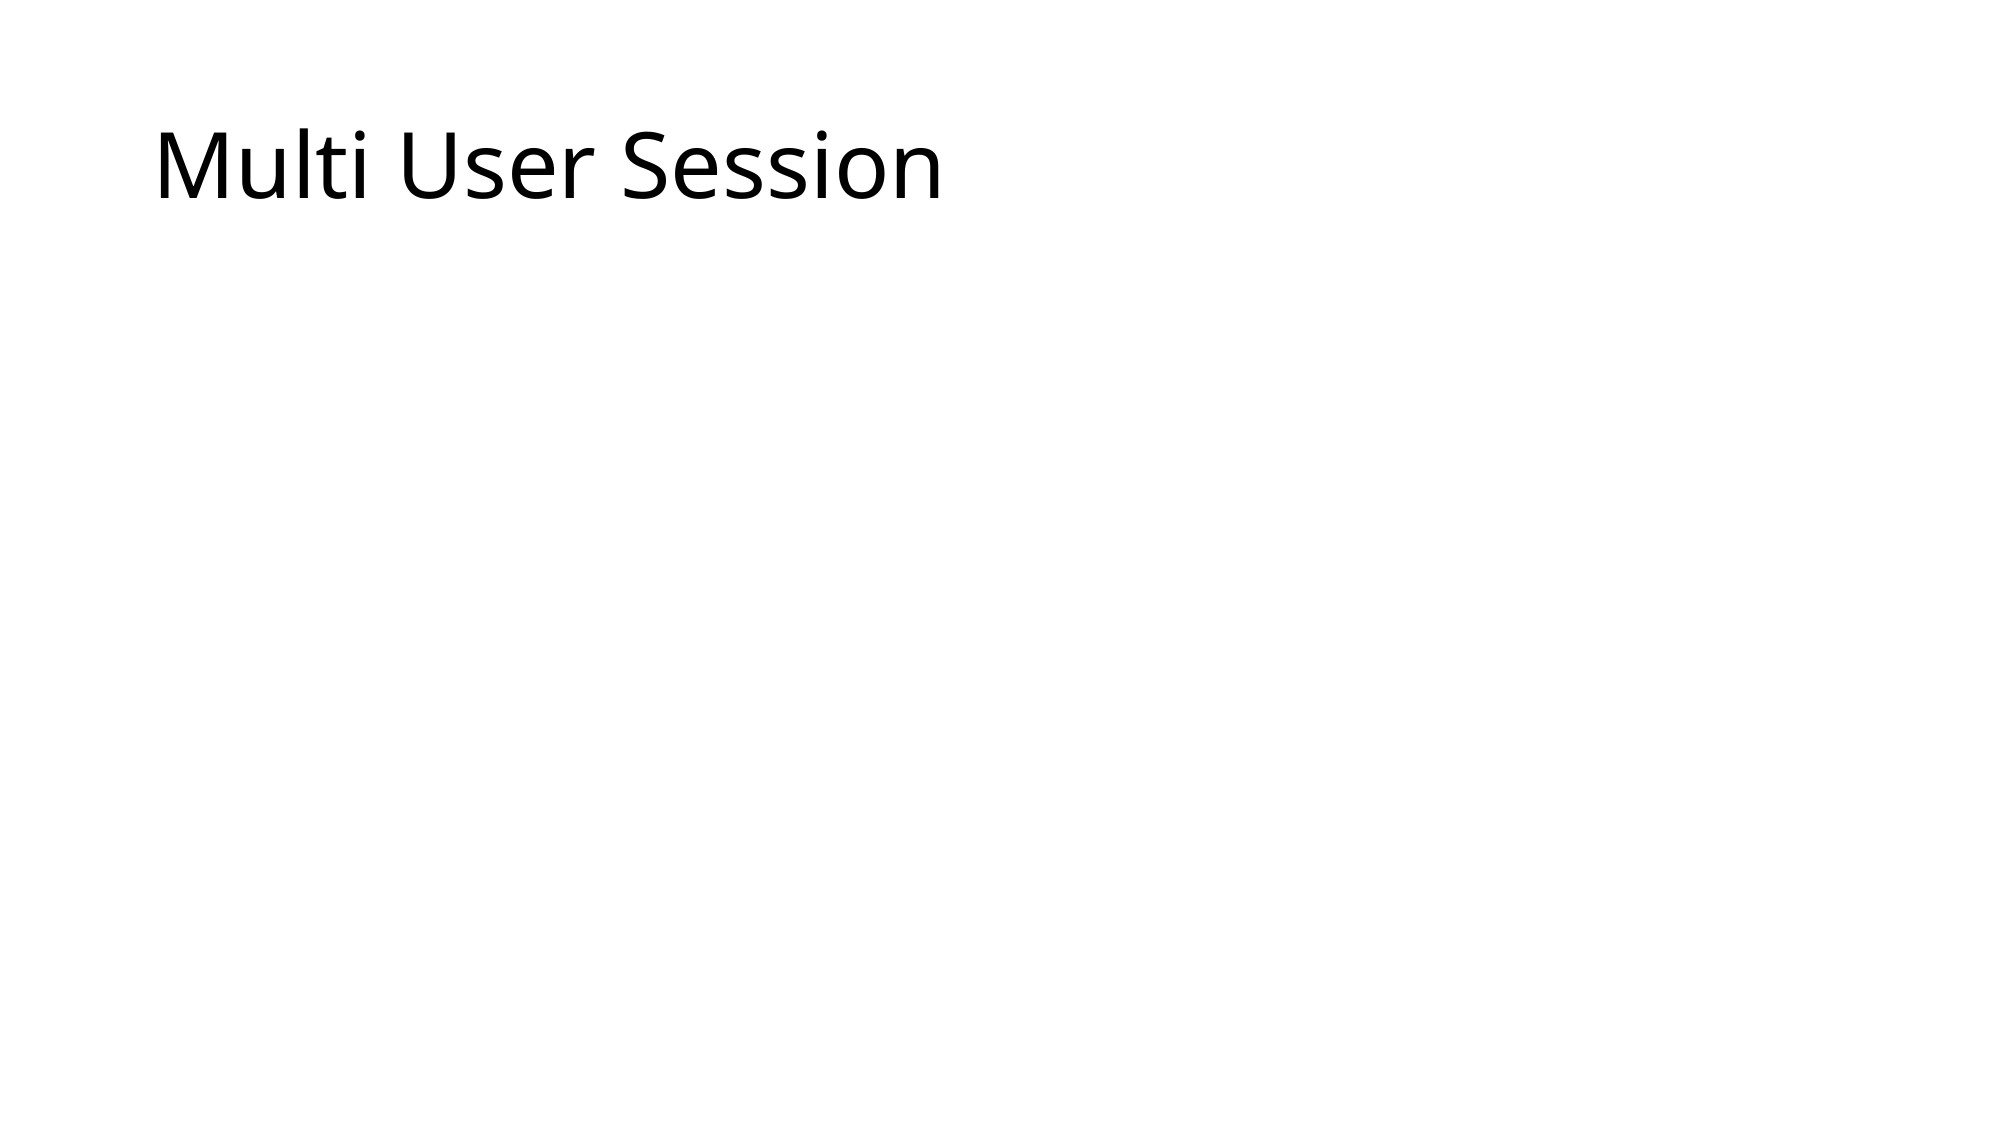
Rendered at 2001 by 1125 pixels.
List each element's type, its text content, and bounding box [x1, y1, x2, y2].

title Multi User Session [137, 59, 1863, 278]
